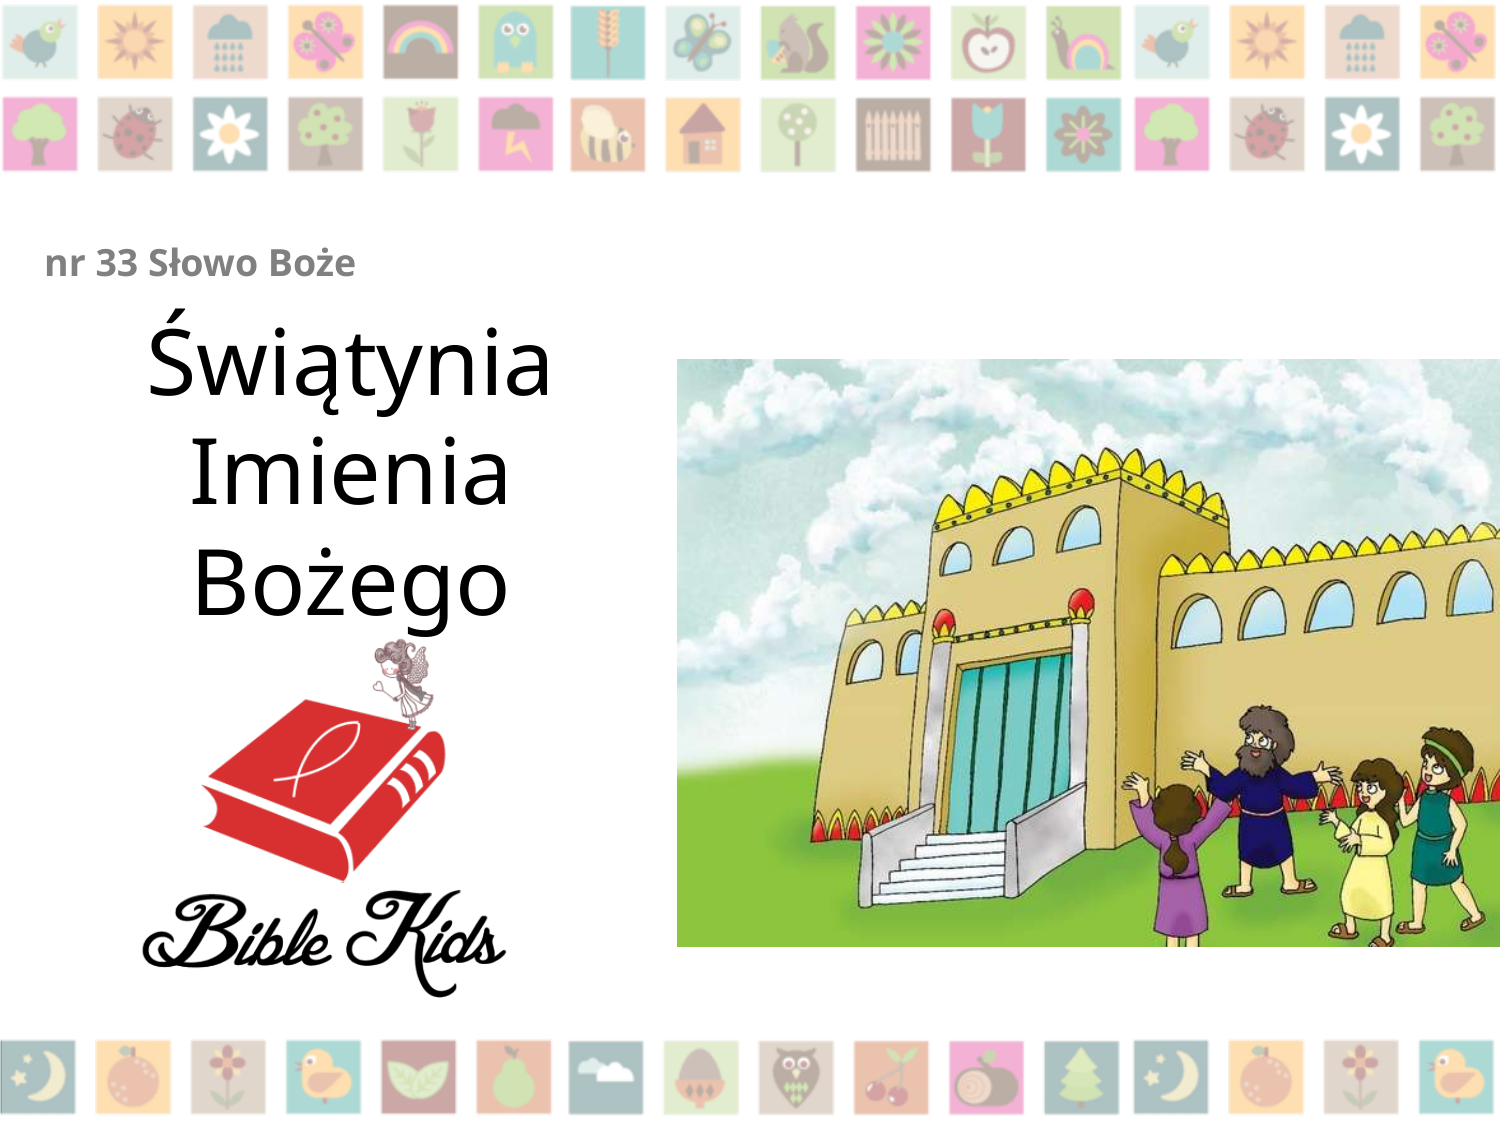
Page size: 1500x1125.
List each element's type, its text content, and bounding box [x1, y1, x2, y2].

picture [117, 600, 544, 1027]
picture [677, 359, 1500, 947]
text_box nr 33 Słowo Boże [29, 231, 543, 292]
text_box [0, 3, 1500, 181]
text_box Świątynia Imienia Bożego [28, 296, 674, 641]
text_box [0, 1028, 1500, 1118]
